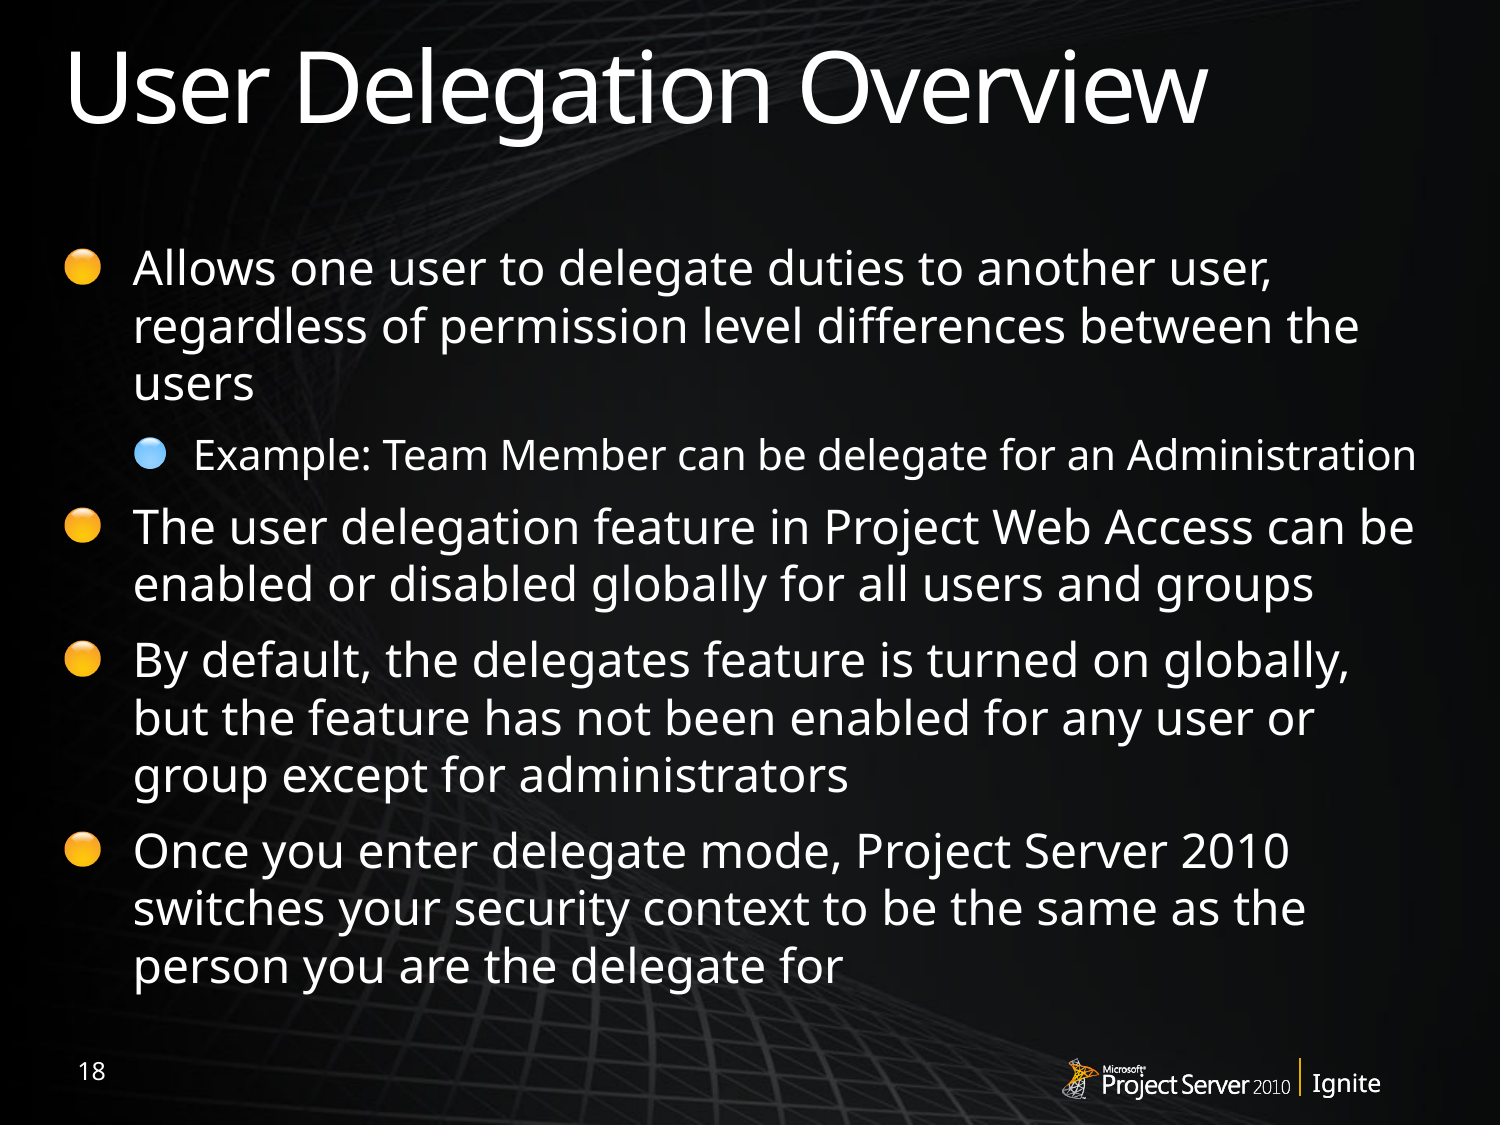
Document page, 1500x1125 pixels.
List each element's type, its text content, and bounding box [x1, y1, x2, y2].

list Allows one user to delegate duties to another user, regardless of permission level differences between the users Example: Team Member can be delegate for an Administration The user delegation feature in Project Web Access can be enabled or disabled globally for all users and groups By default, the delegates feature is turned on globally, but the feature has not been enabled for any user or group except for administrators Once you enter delegate mode, Project Server 2010 switches your security context to be the same as the person you are the delegate for [62, 237, 1438, 1050]
title User Delegation Overview [62, 37, 1438, 147]
picture [0, 0, 1500, 1125]
slide_number 18 [62, 1042, 413, 1103]
